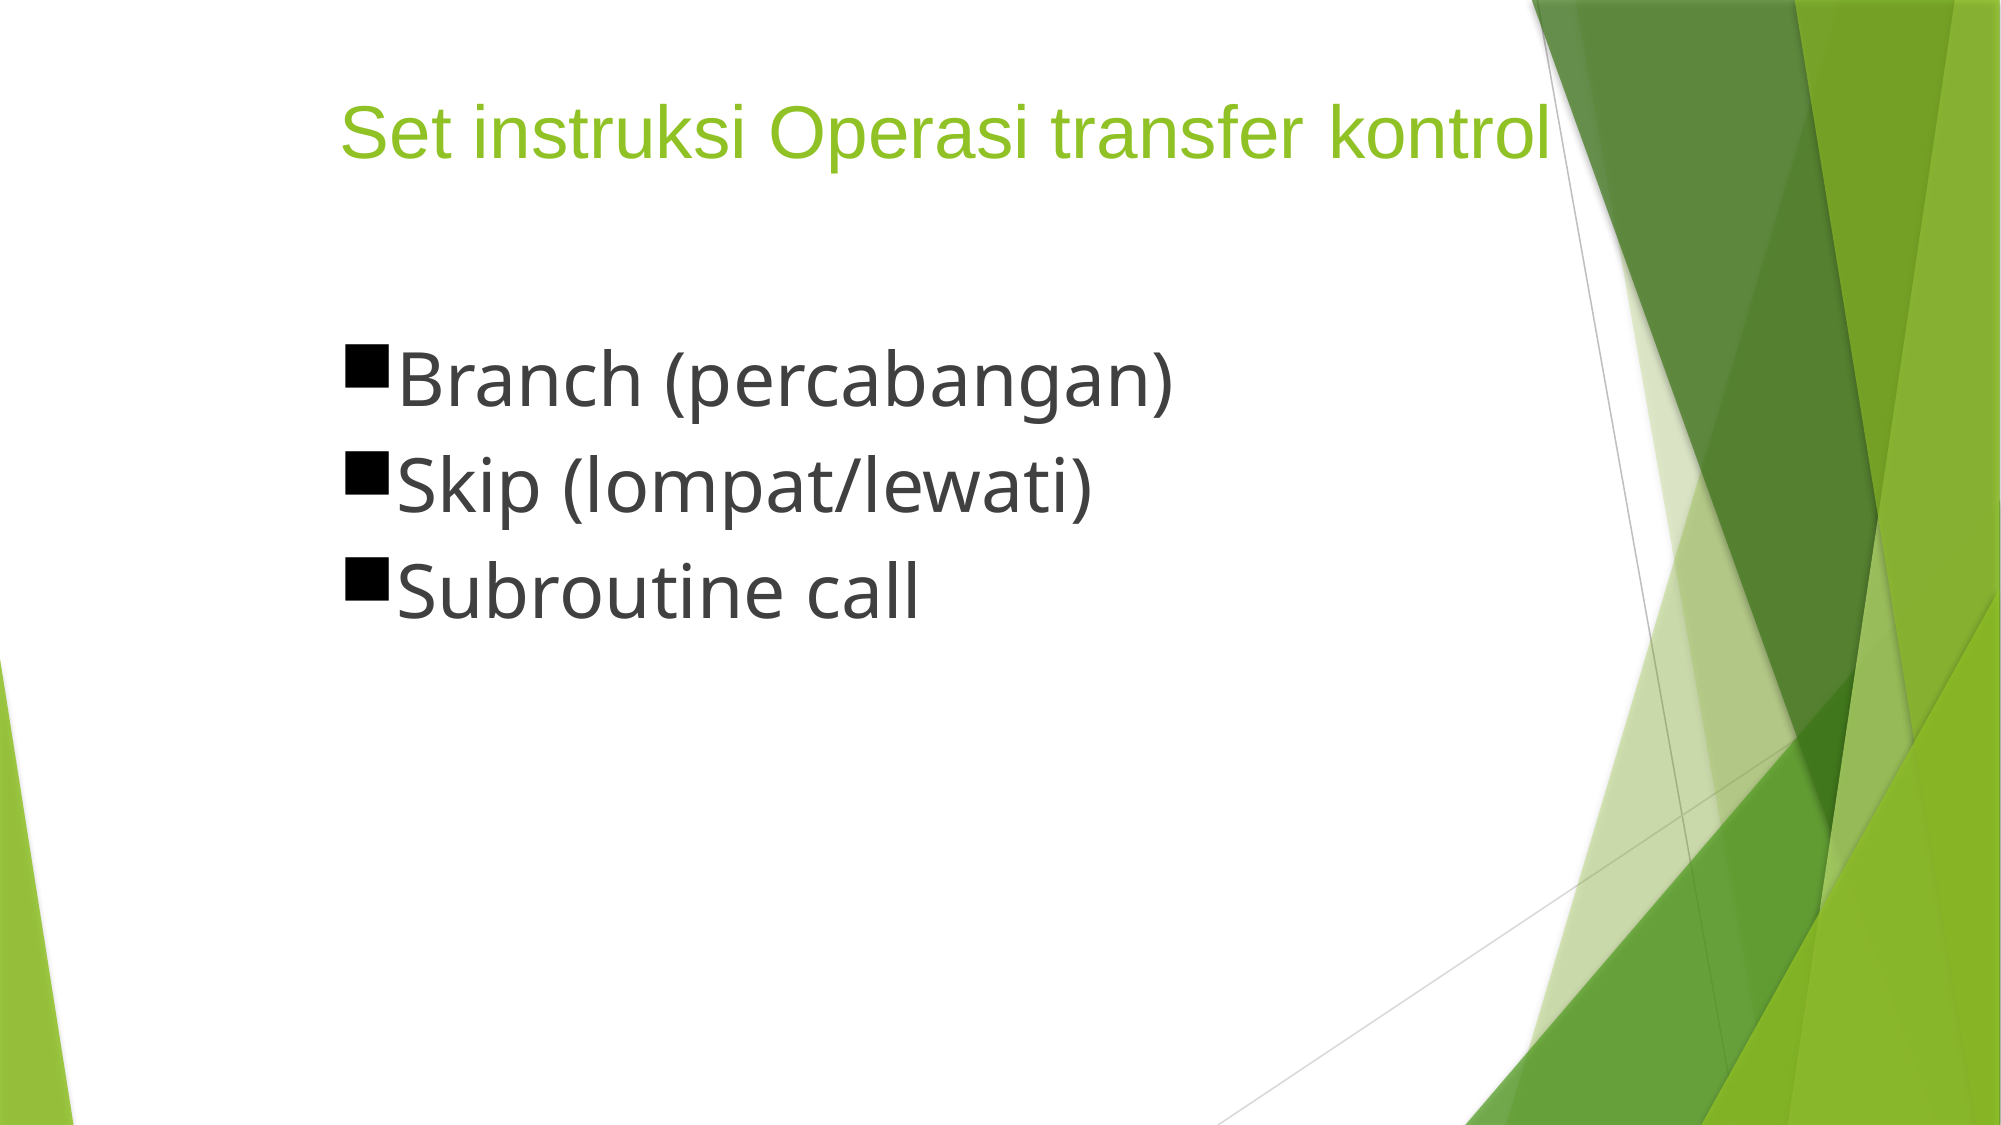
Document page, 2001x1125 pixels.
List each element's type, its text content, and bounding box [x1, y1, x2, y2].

title Set instruksi Operasi transfer kontrol [338, 82, 1555, 273]
text_box Branch (percabangan) Skip (lompat/lewati) Subroutine call [338, 312, 1450, 634]
